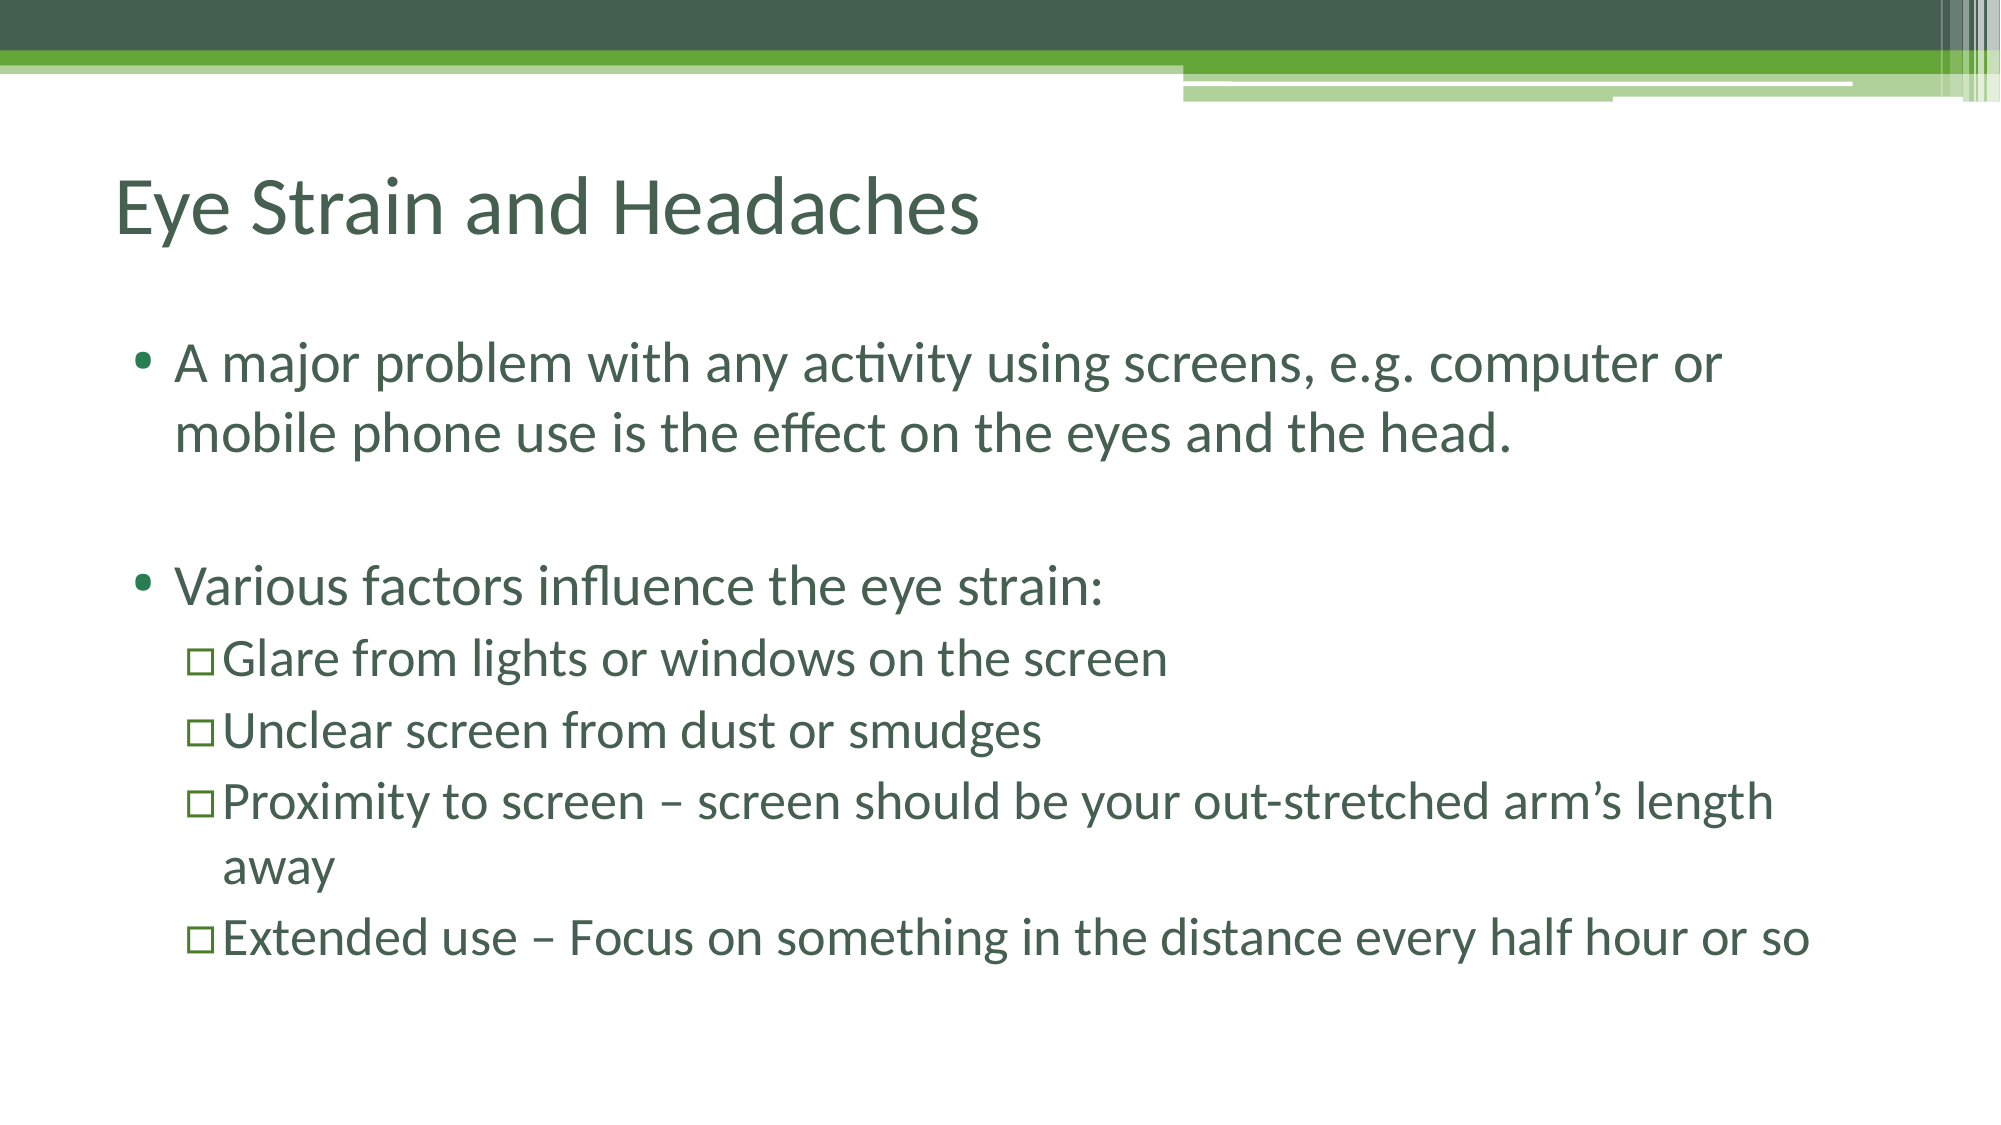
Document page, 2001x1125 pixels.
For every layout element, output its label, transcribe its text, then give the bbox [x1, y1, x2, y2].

list A major problem with any activity using screens, e.g. computer or mobile phone use is the effect on the eyes and the head. Various factors influence the eye strain: Glare from lights or windows on the screen Unclear screen from dust or smudges Proximity to screen – screen should be your out-stretched arm’s length away Extended use – Focus on something in the distance every half hour or so [99, 316, 1900, 1079]
title Eye Strain and Headaches [99, 140, 1900, 263]
